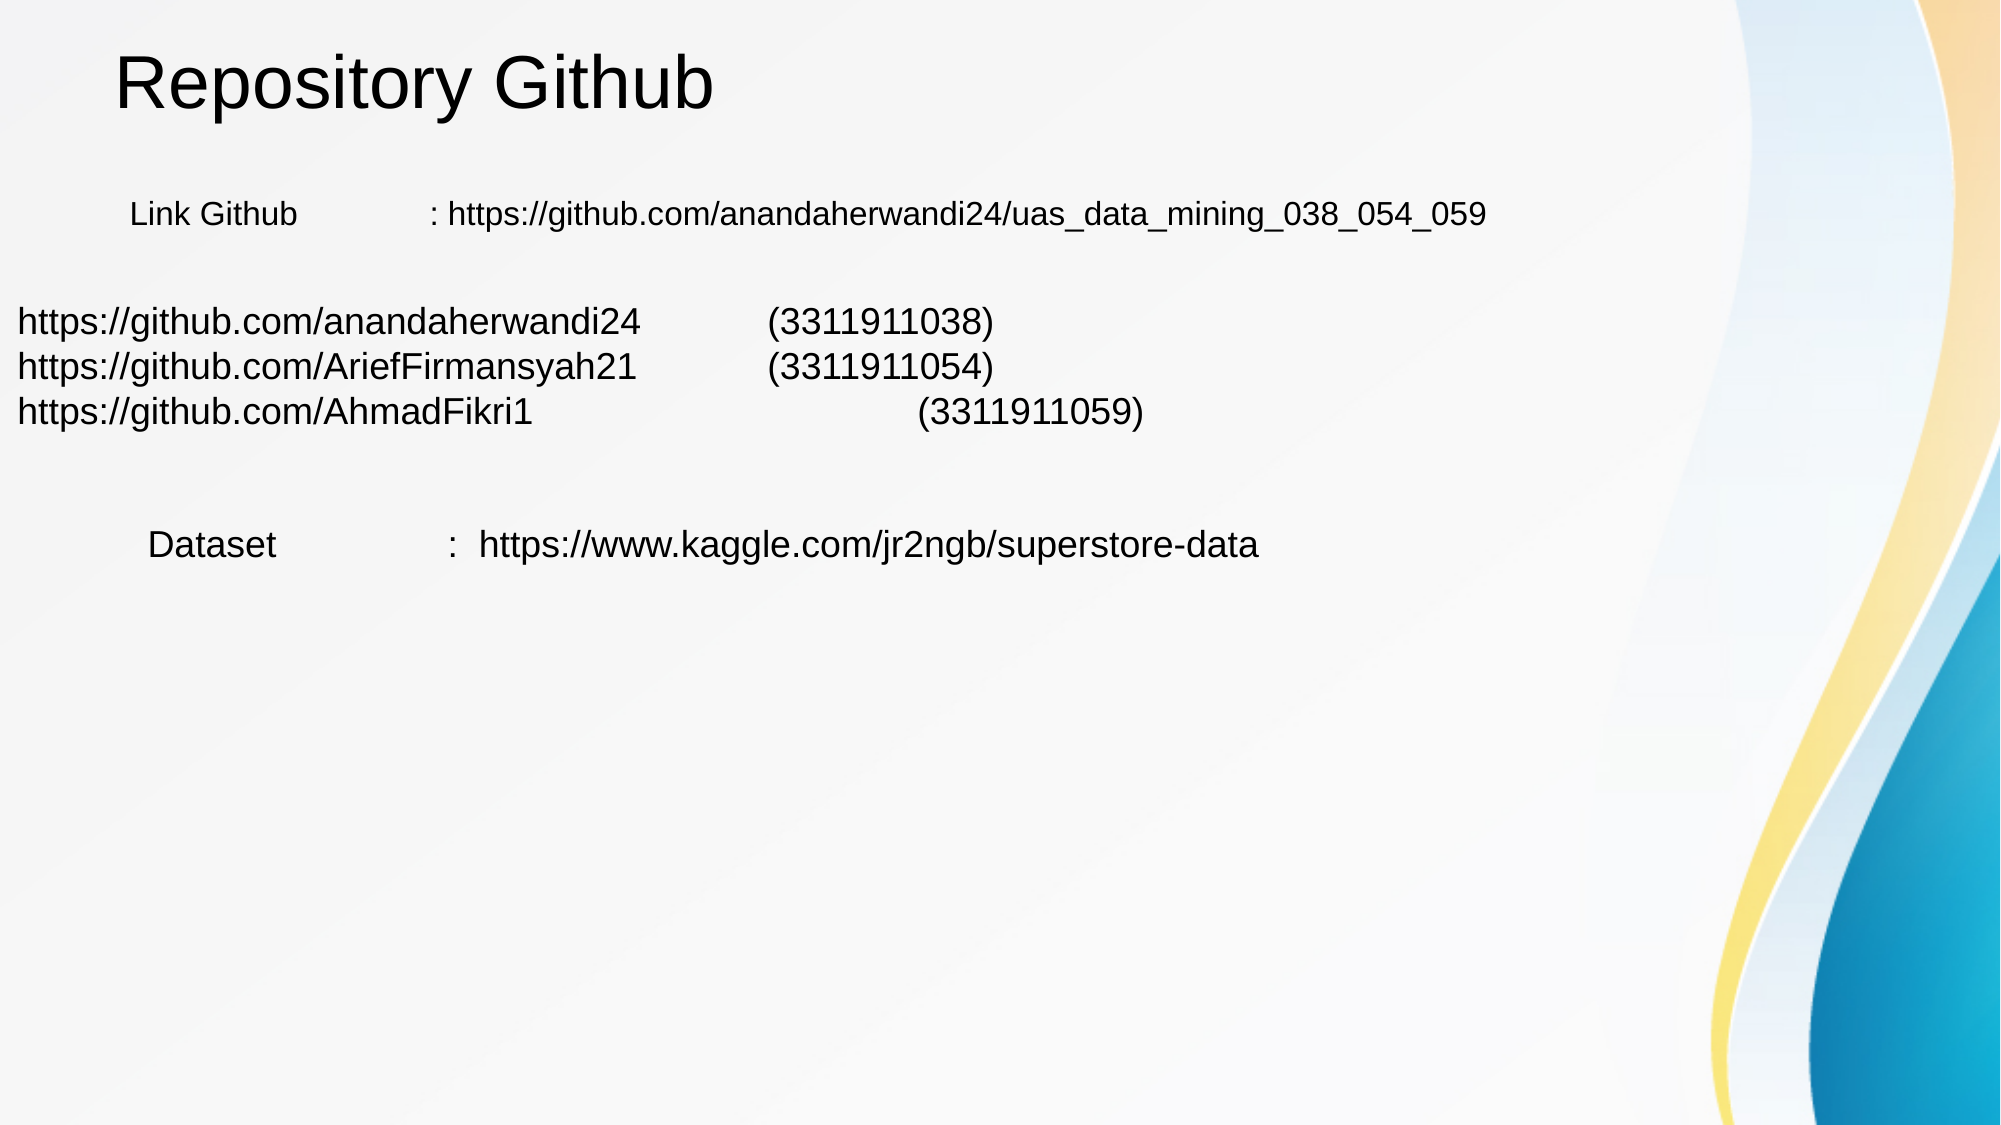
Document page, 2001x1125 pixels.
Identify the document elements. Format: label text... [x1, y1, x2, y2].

title Repository Github [99, 30, 1901, 127]
list Link Github : https://github.com/anandaherwandi24/uas_data_mining_038_054_059 [114, 184, 1766, 254]
picture [0, 0, 2001, 1125]
text_box https://github.com/anandaherwandi24 (3311911038) https://github.com/AriefFirmansyah21 (3311911054) https://github.com/AhmadFikri1 (3311911059) [2, 289, 1160, 440]
text_box Dataset : https://www.kaggle.com/jr2ngb/superstore-data [132, 512, 1275, 572]
